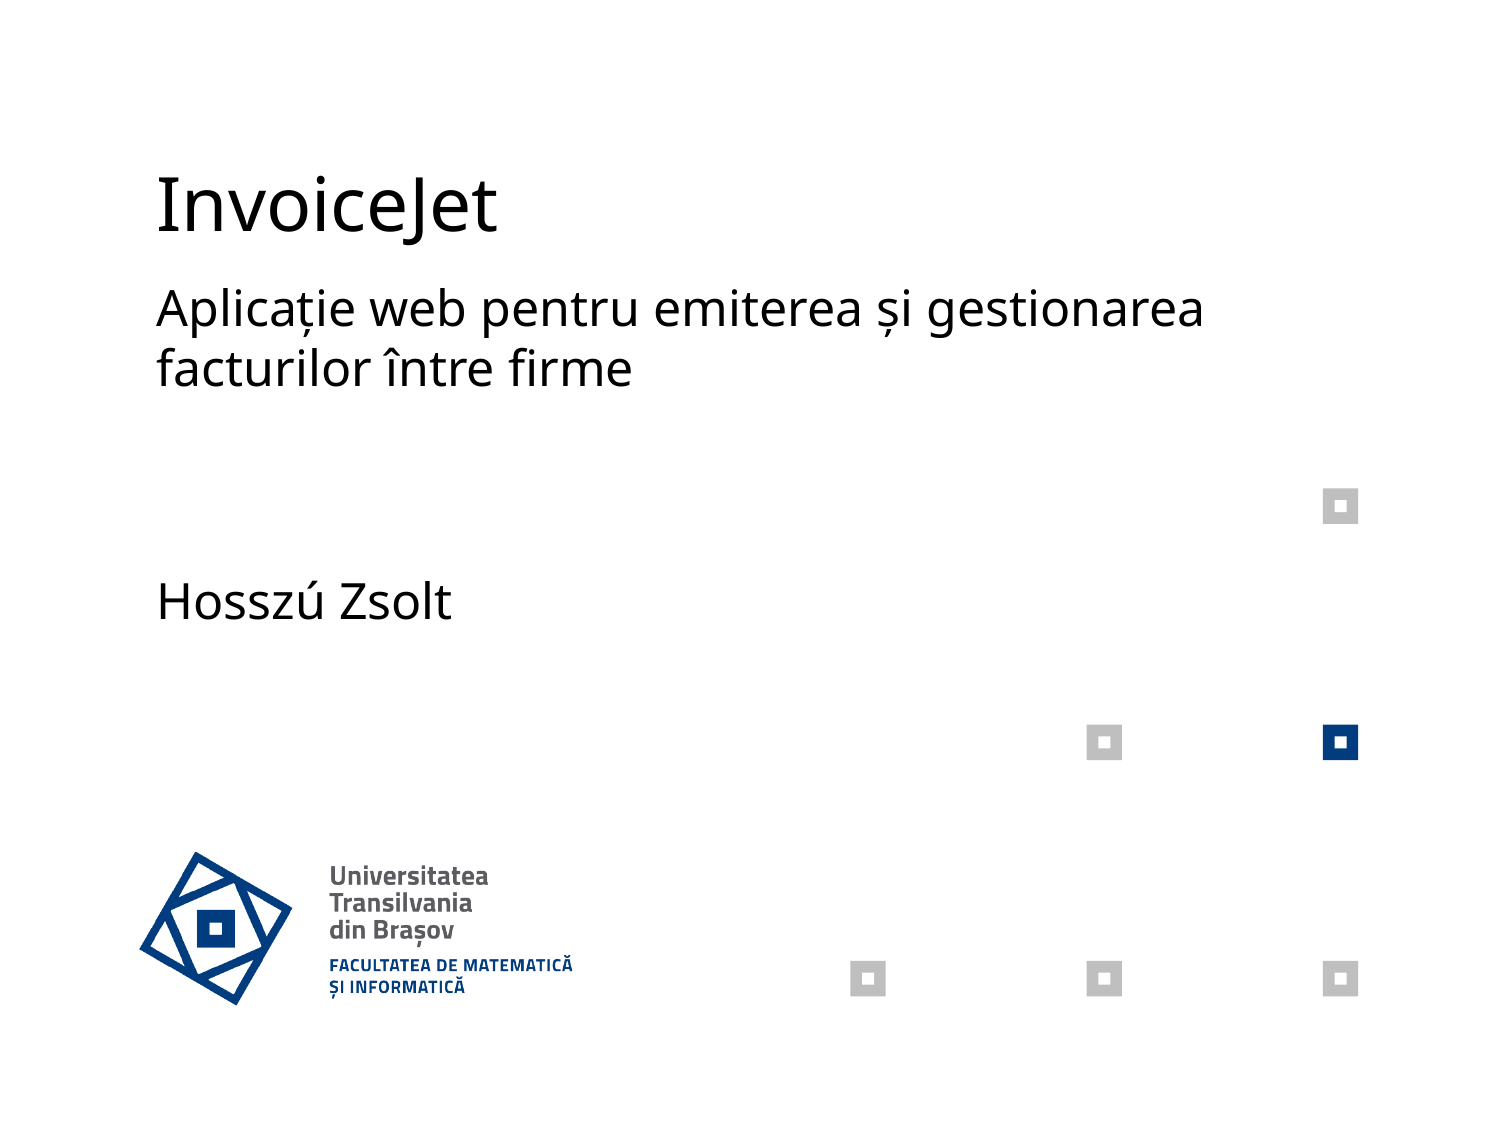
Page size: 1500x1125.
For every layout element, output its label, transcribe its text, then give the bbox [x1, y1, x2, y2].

text_box Hosszú Zsolt [141, 562, 733, 638]
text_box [850, 960, 886, 997]
text_box [1334, 735, 1348, 749]
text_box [1322, 960, 1359, 997]
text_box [1322, 488, 1359, 524]
text_box InvoiceJet Aplicație web pentru emiterea și gestionarea facturilor între firme [141, 149, 1241, 404]
text_box [1322, 724, 1359, 761]
picture [102, 814, 640, 1044]
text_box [1086, 960, 1123, 997]
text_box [1086, 724, 1123, 761]
